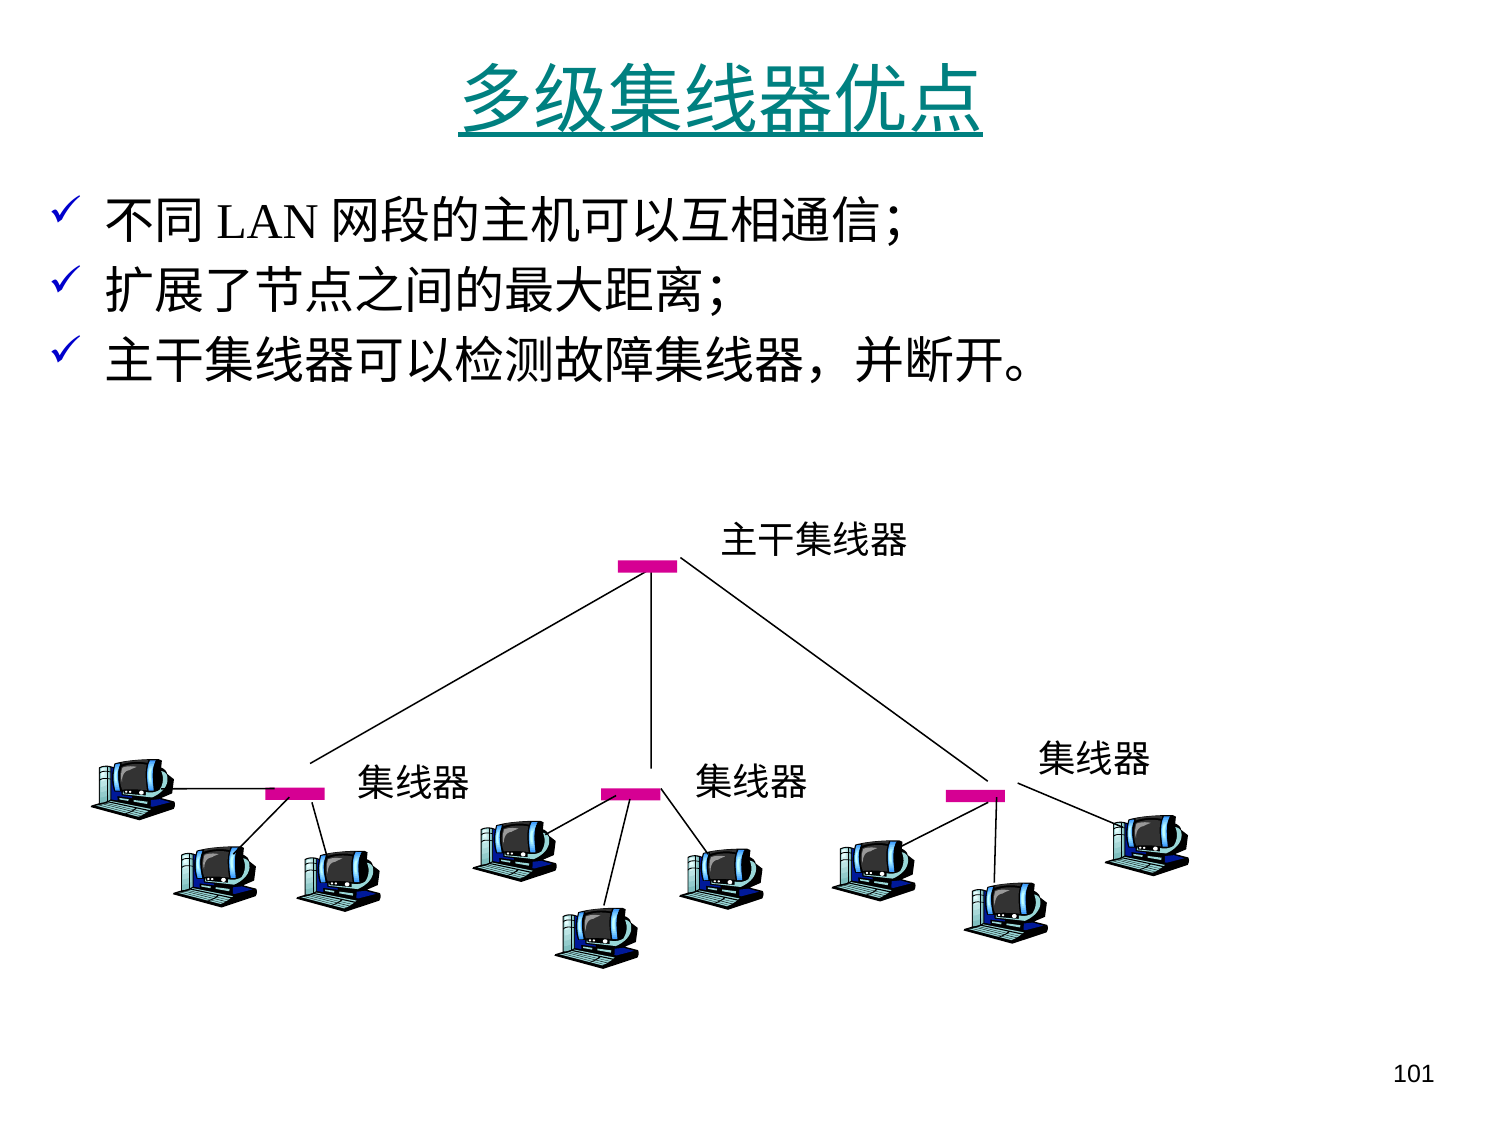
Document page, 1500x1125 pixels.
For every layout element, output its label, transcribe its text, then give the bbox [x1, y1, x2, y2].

text_box [617, 560, 678, 573]
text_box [90, 758, 177, 821]
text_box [172, 845, 259, 908]
text_box [265, 787, 325, 800]
text_box [945, 789, 1005, 803]
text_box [1104, 814, 1191, 877]
title 多级集线器优点 [83, 21, 1359, 172]
slide_number 101 [1339, 1050, 1450, 1125]
text_box 主干集线器 [705, 509, 951, 569]
text_box 集线器 [680, 750, 823, 811]
list 不同LAN网段的主机可以互相通信； 扩展了节点之间的最大距离； 主干集线器可以检测故障集线器，并断开。 [33, 181, 1409, 575]
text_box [678, 847, 766, 911]
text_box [831, 839, 918, 902]
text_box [296, 850, 383, 913]
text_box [554, 906, 641, 970]
text_box 集线器 [1023, 727, 1166, 788]
text_box [601, 788, 661, 801]
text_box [963, 881, 1050, 944]
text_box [472, 820, 559, 883]
text_box 集线器 [343, 752, 503, 812]
